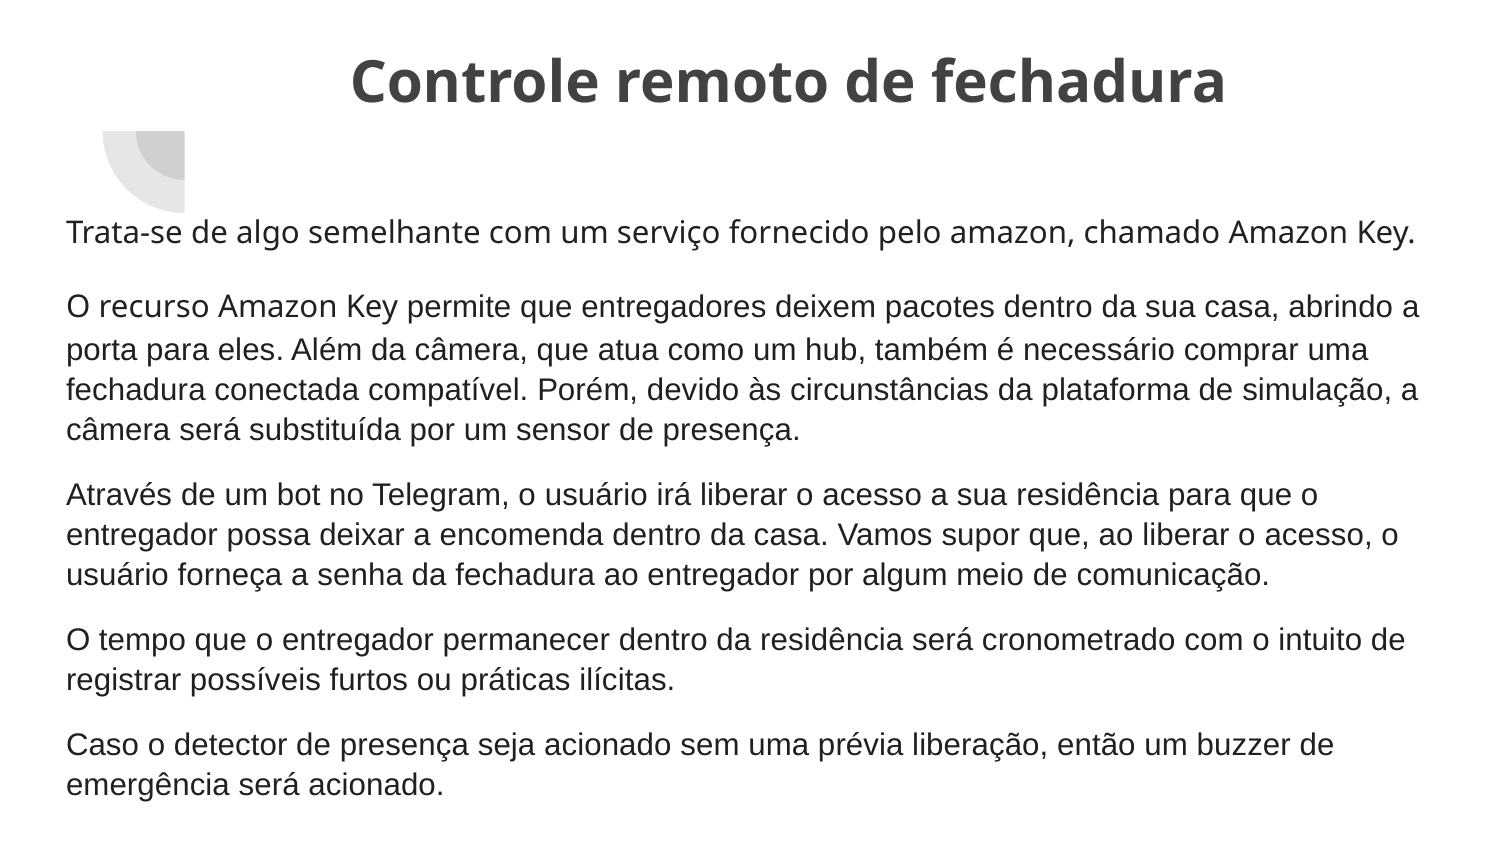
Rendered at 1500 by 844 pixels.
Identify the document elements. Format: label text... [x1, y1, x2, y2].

title Controle remoto de fechadura [211, 25, 1366, 189]
list Trata-se de algo semelhante com um serviço fornecido pelo amazon, chamado Amazon Key. O recurso Amazon Key permite que entregadores deixem pacotes dentro da sua casa, abrindo a porta para eles. Além da câmera, que atua como um hub, também é necessário comprar uma fechadura conectada compatível. Porém, devido às circunstâncias da plataforma de simulação, a câmera será substituída por um sensor de presença. Através de um bot no Telegram, o usuário irá liberar o acesso a sua residência para que o entregador possa deixar a encomenda dentro da casa. Vamos supor que, ao liberar o acesso, o usuário forneça a senha da fechadura ao entregador por algum meio de comunicação. O tempo que o entregador permanecer dentro da residência será cronometrado com o intuito de registrar possíveis furtos ou práticas ilícitas. Caso o detector de presença seja acionado sem uma prévia liberação, então um buzzer de emergência será acionado. [51, 189, 1449, 844]
